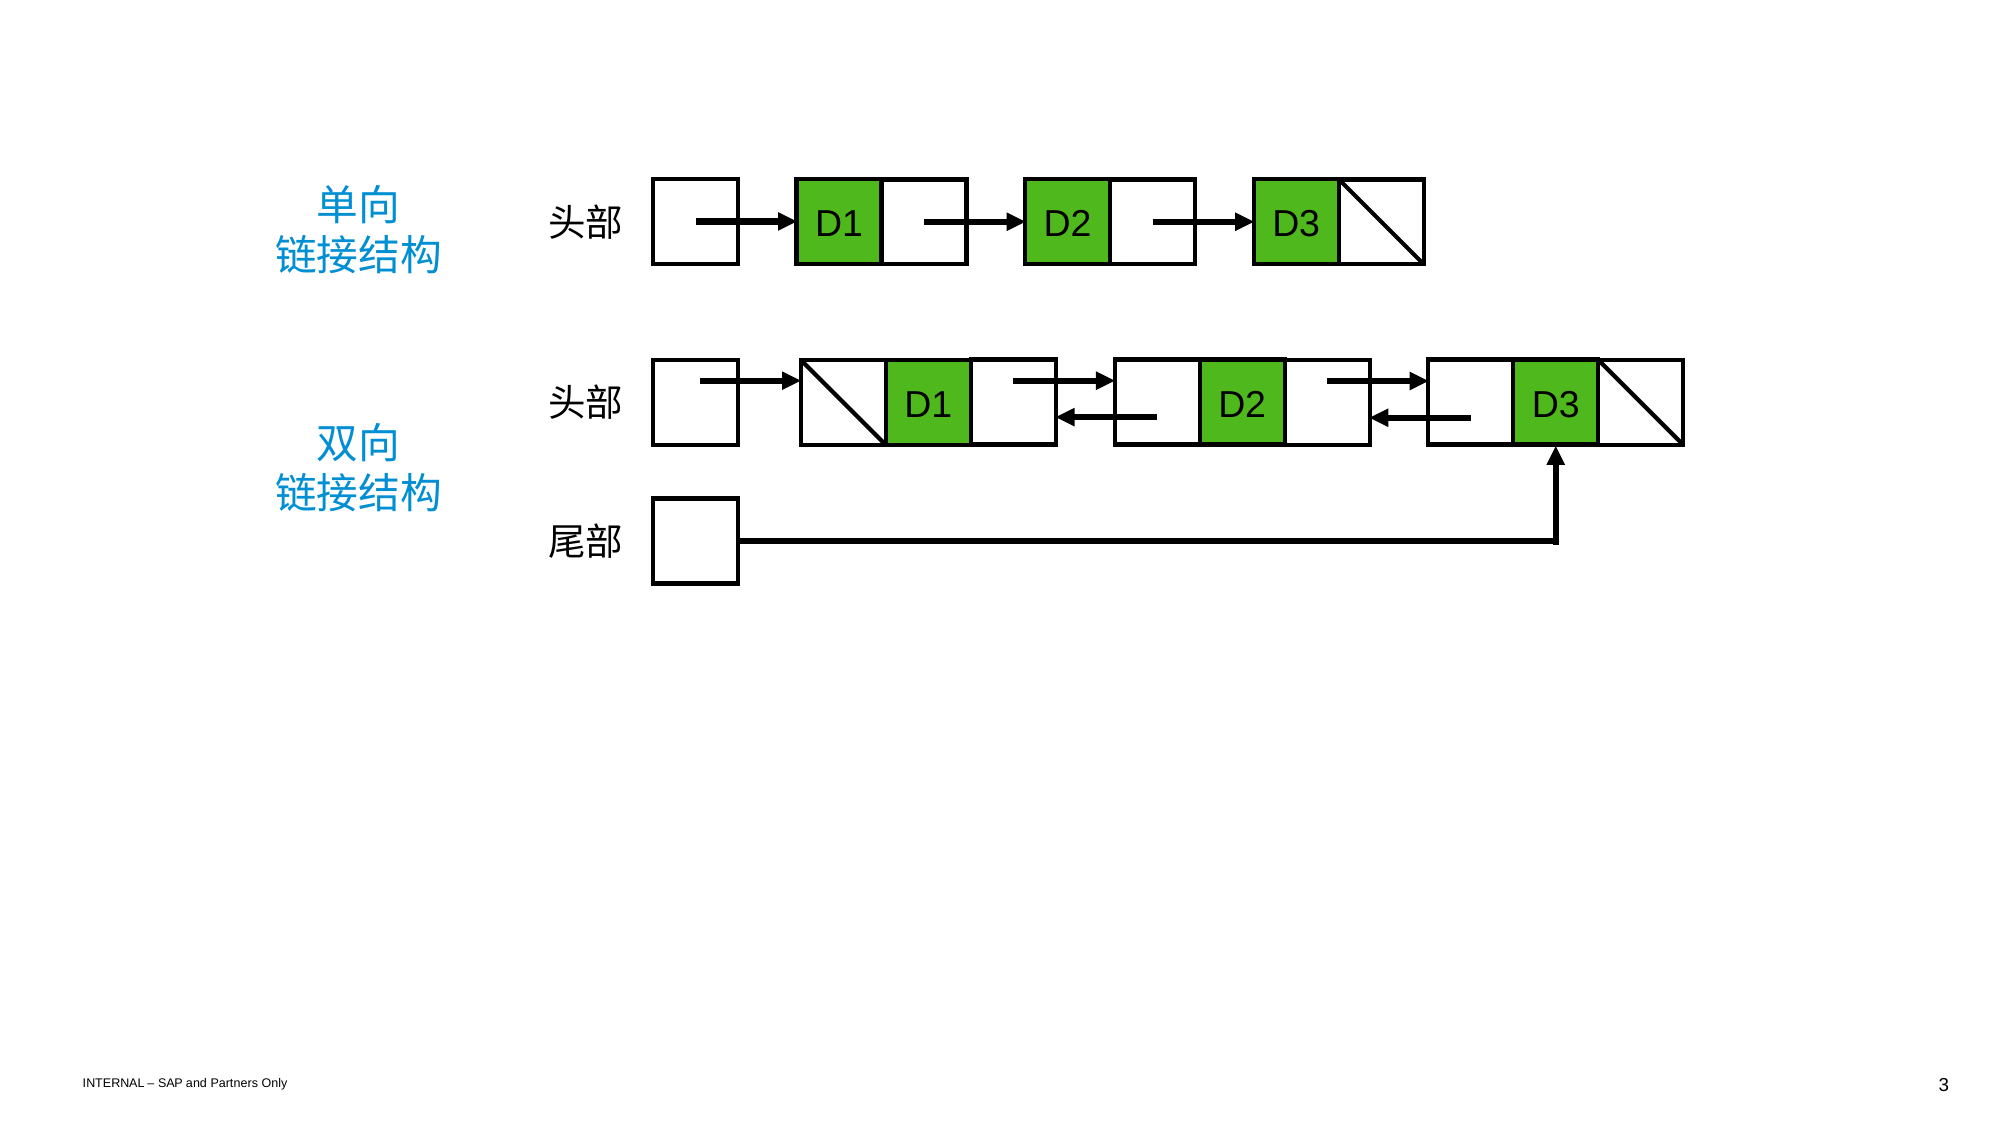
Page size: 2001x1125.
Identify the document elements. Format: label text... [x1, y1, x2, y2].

text_box 双向 链接结构 [274, 417, 443, 518]
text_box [547, 178, 1684, 584]
text_box 单向 链接结构 [274, 179, 443, 280]
